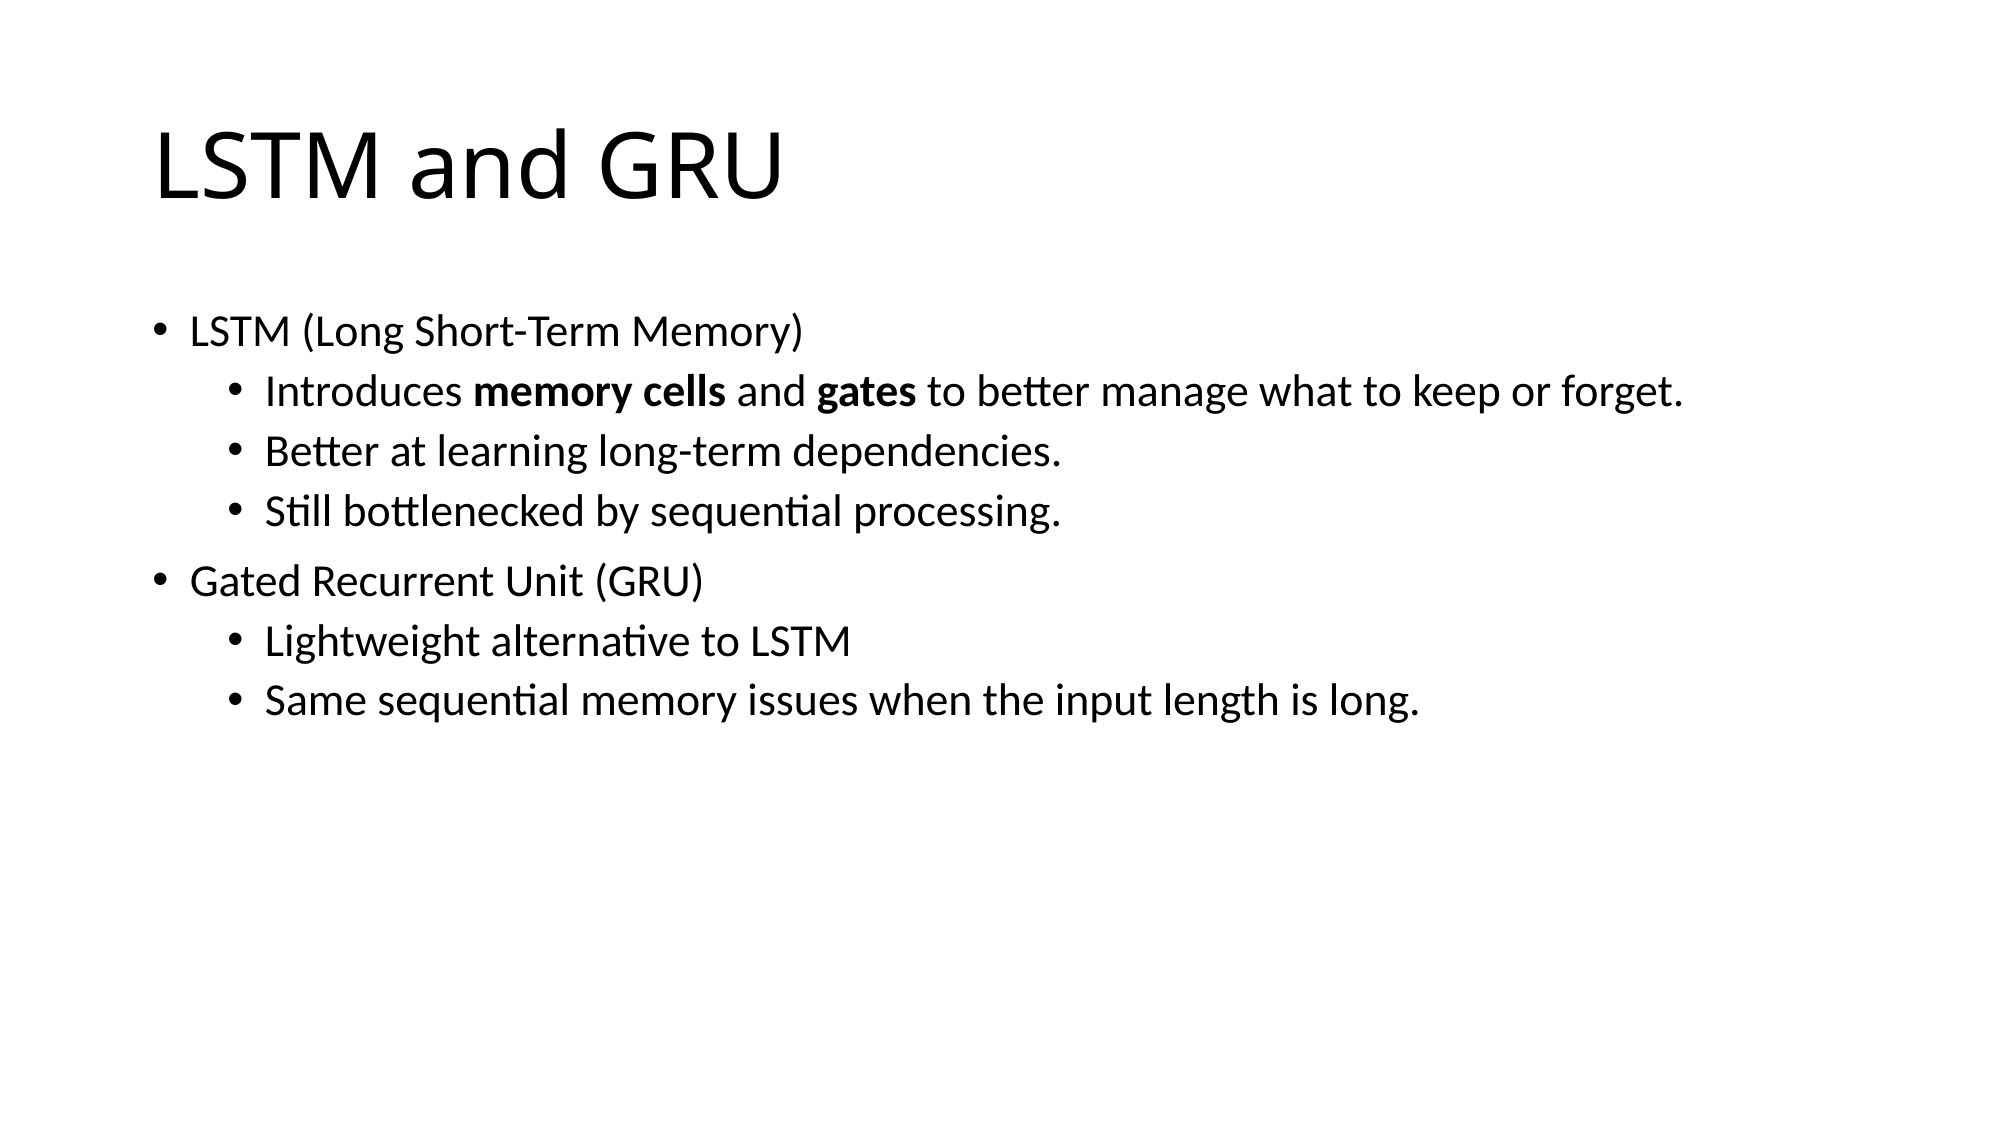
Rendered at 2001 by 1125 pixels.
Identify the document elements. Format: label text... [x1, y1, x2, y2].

list LSTM (Long Short-Term Memory) Introduces memory cells and gates to better manage what to keep or forget. Better at learning long-term dependencies. Still bottlenecked by sequential processing. Gated Recurrent Unit (GRU) Lightweight alternative to LSTM Same sequential memory issues when the input length is long. [137, 299, 1863, 1014]
title LSTM and GRU [137, 59, 1863, 278]
